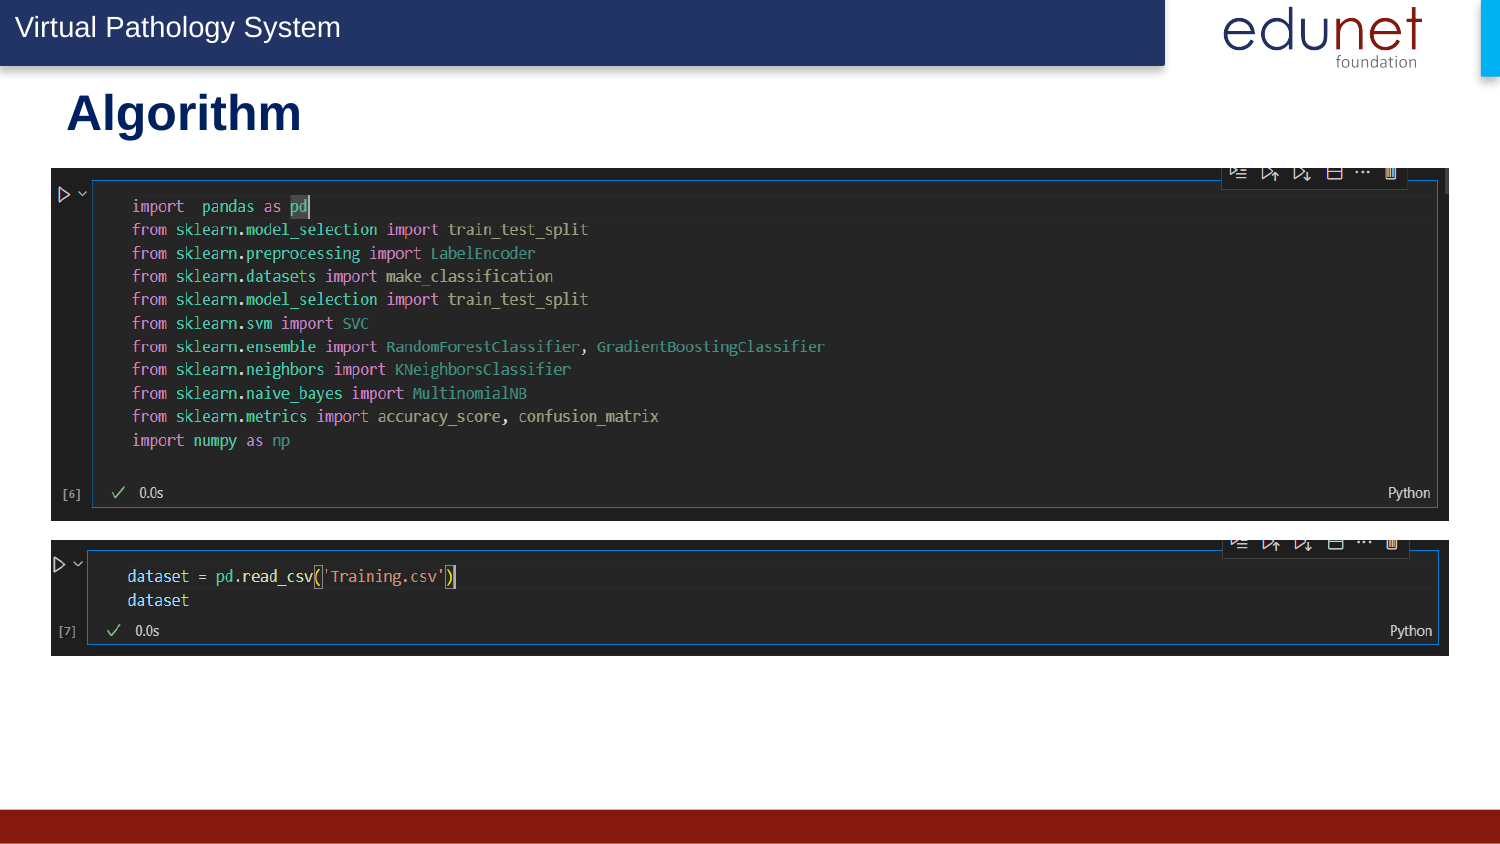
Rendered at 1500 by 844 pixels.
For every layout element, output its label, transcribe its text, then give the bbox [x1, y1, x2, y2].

picture [50, 540, 1450, 656]
picture [1219, 4, 1424, 72]
title Algorithm [51, 72, 1449, 168]
picture [50, 168, 1450, 521]
